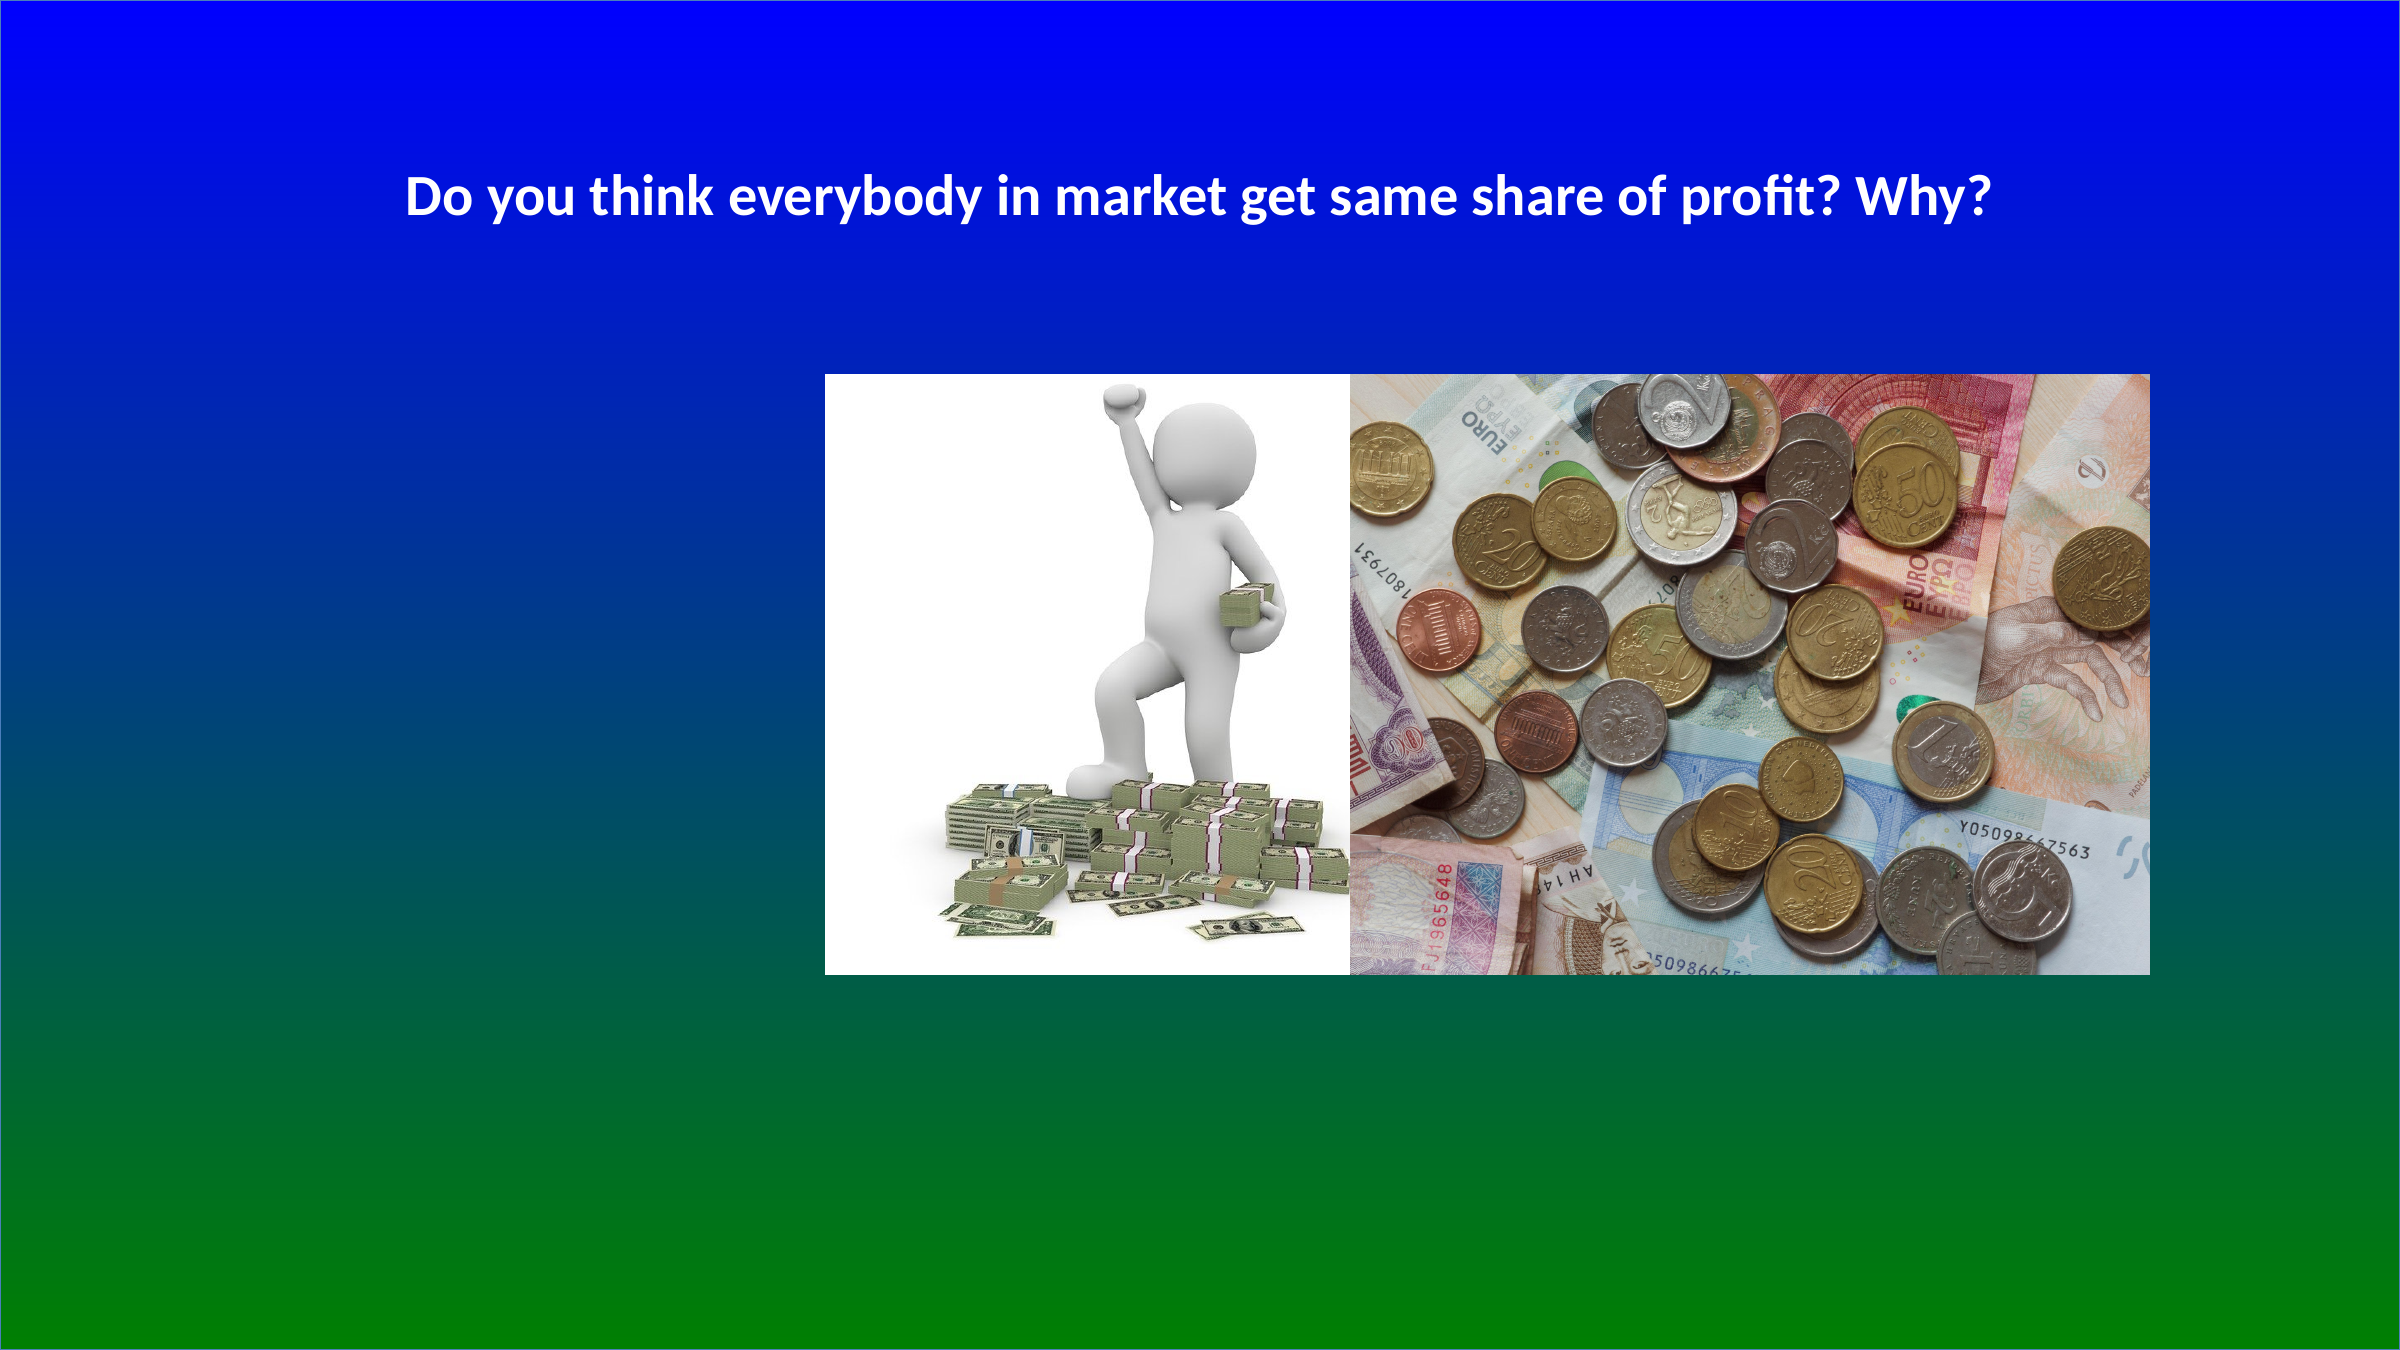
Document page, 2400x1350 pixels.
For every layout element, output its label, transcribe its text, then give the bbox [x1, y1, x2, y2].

picture [824, 374, 2151, 976]
text_box Do you think everybody in market get same share of profit? Why? [391, 150, 2009, 235]
text_box [0, 0, 2400, 1350]
